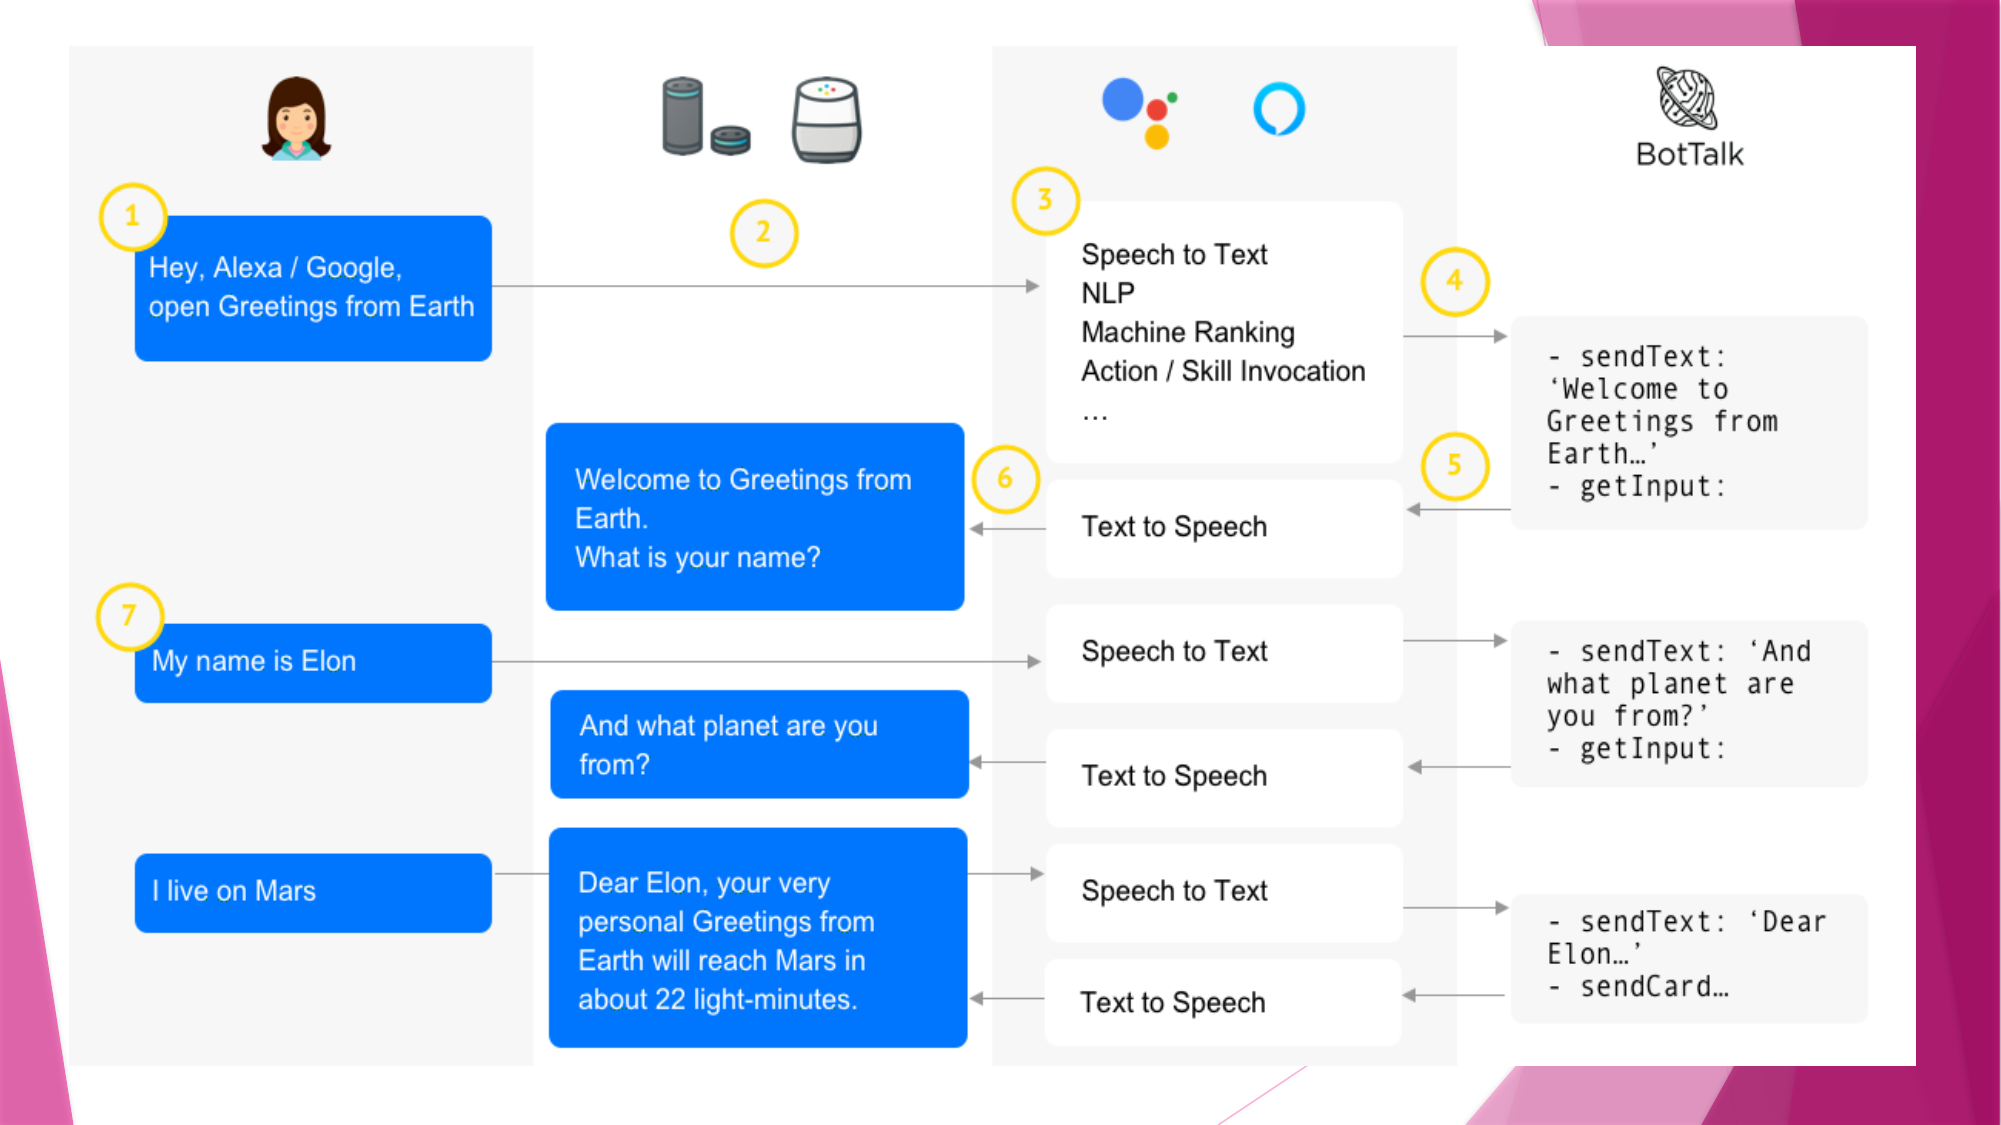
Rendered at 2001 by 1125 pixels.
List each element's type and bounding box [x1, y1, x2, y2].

list [68, 45, 1917, 1066]
